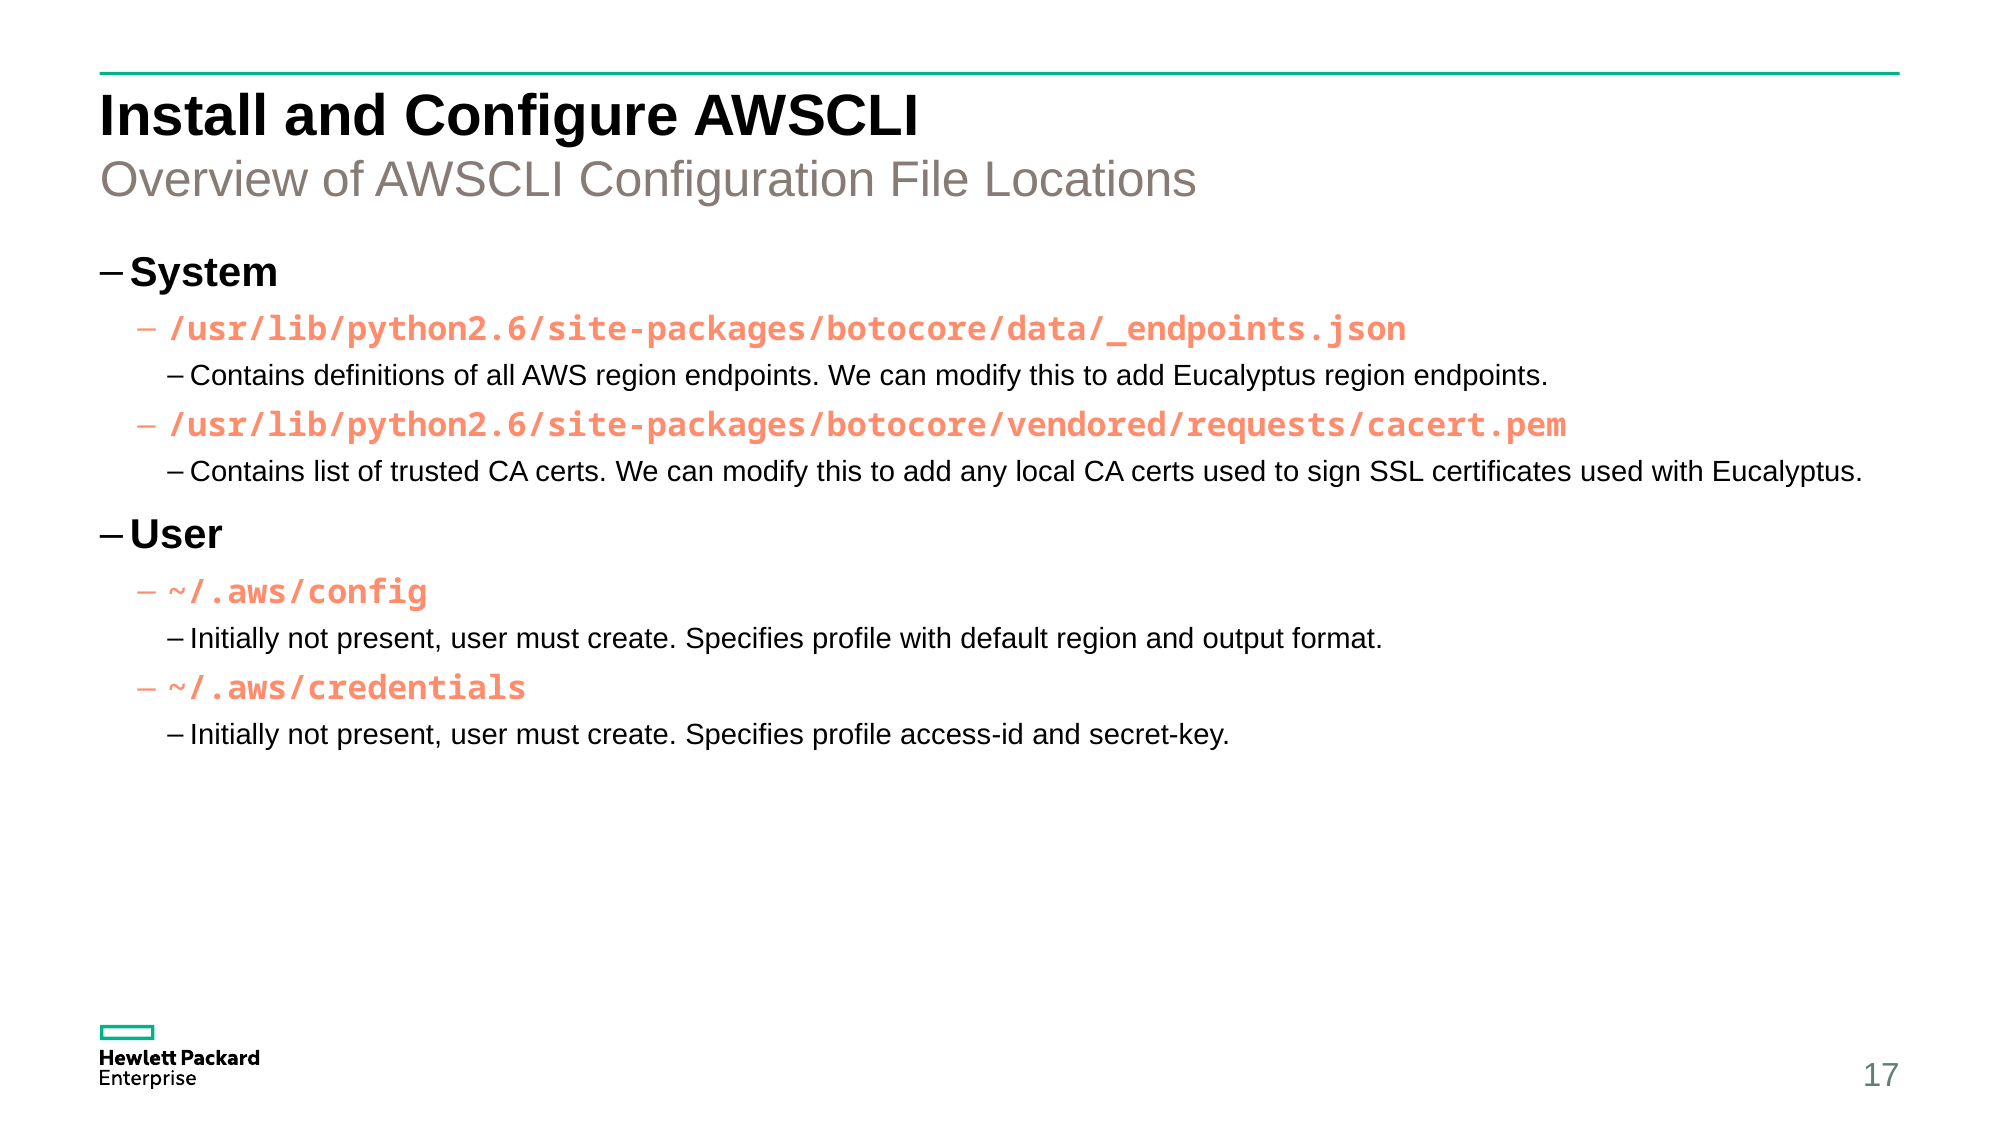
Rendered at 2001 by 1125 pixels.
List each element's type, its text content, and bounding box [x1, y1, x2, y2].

slide_number 17 [1812, 1054, 1900, 1093]
list System /usr/lib/python2.6/site-packages/botocore/data/_endpoints.json Contains definitions of all AWS region endpoints. We can modify this to add Eucalyptus region endpoints. /usr/lib/python2.6/site-packages/botocore/vendored/requests/cacert.pem Contains list of trusted CA certs. We can modify this to add any local CA certs used to sign SSL certificates used with Eucalyptus. User ~/.aws/config Initially not present, user must create. Specifies profile with default region and output format. ~/.aws/credentials Initially not present, user must create. Specifies profile access-id and secret-key. [99, 249, 1900, 1000]
list Overview of AWSCLI Configuration File Locations [99, 153, 1900, 216]
title Install and Configure AWSCLI [99, 85, 1900, 153]
